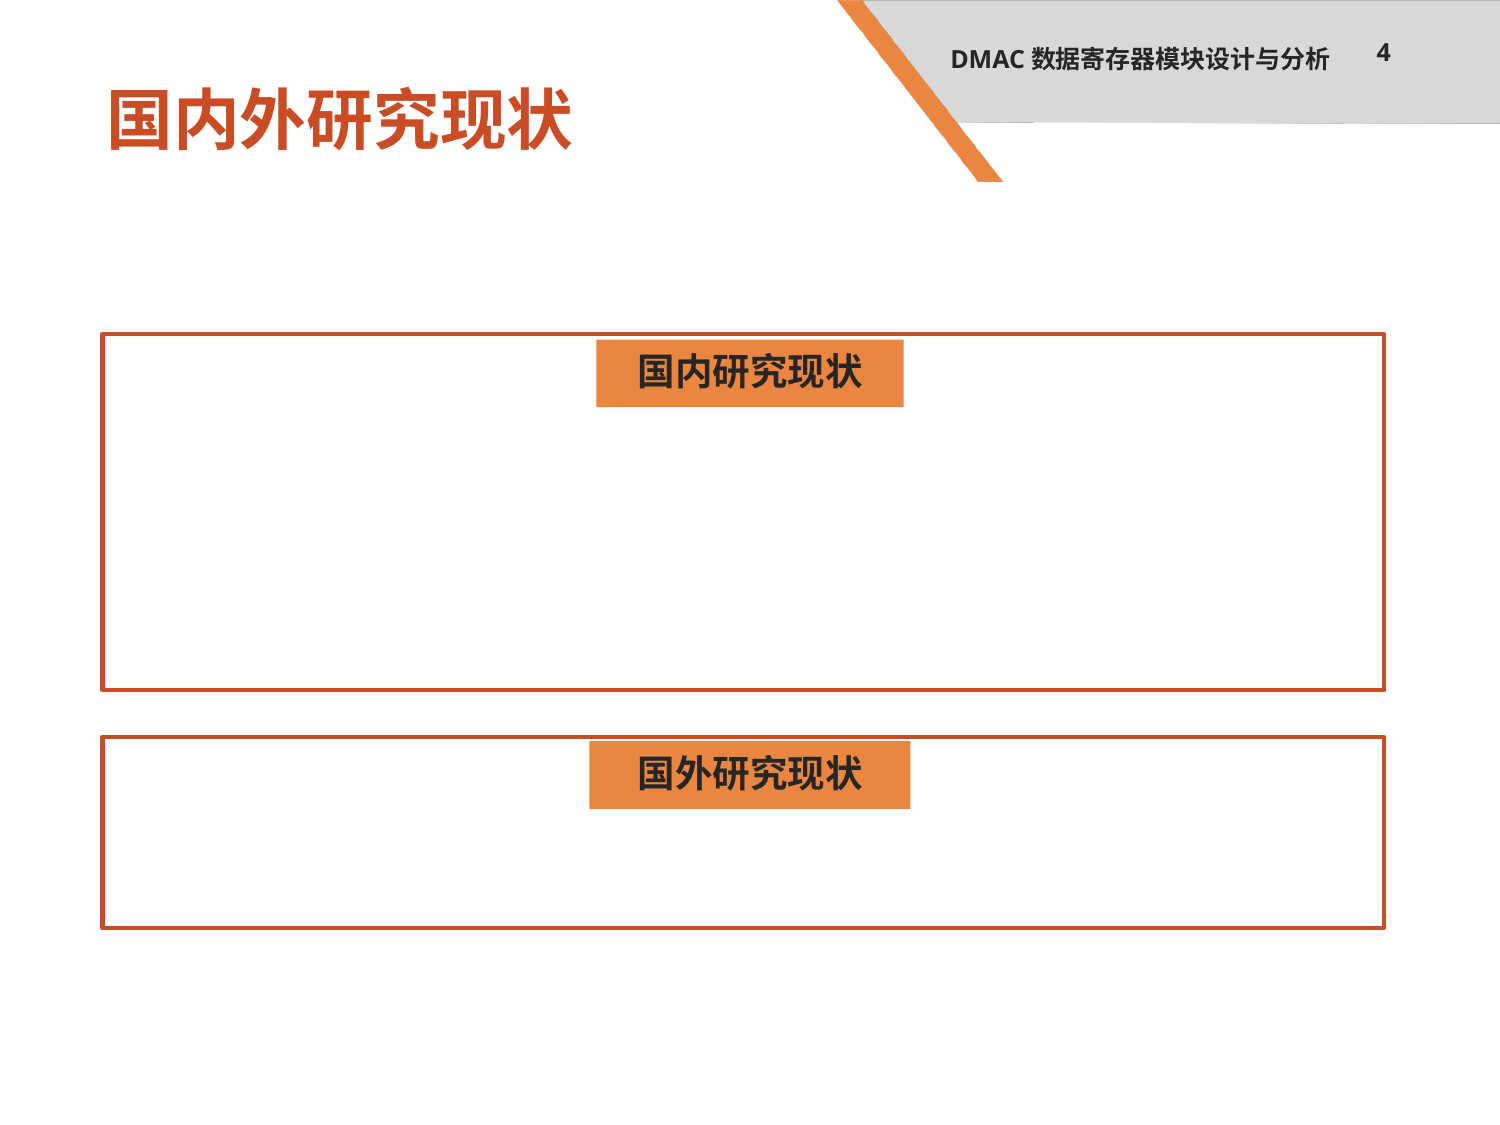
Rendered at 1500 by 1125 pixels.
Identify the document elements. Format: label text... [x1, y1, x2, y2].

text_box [102, 299, 1384, 929]
title 国内外研究现状 [76, 62, 838, 174]
text_box DMAC数据寄存器模块设计与分析 [933, 31, 1349, 82]
picture [837, 0, 1500, 182]
slide_number 4 [1342, 28, 1425, 78]
